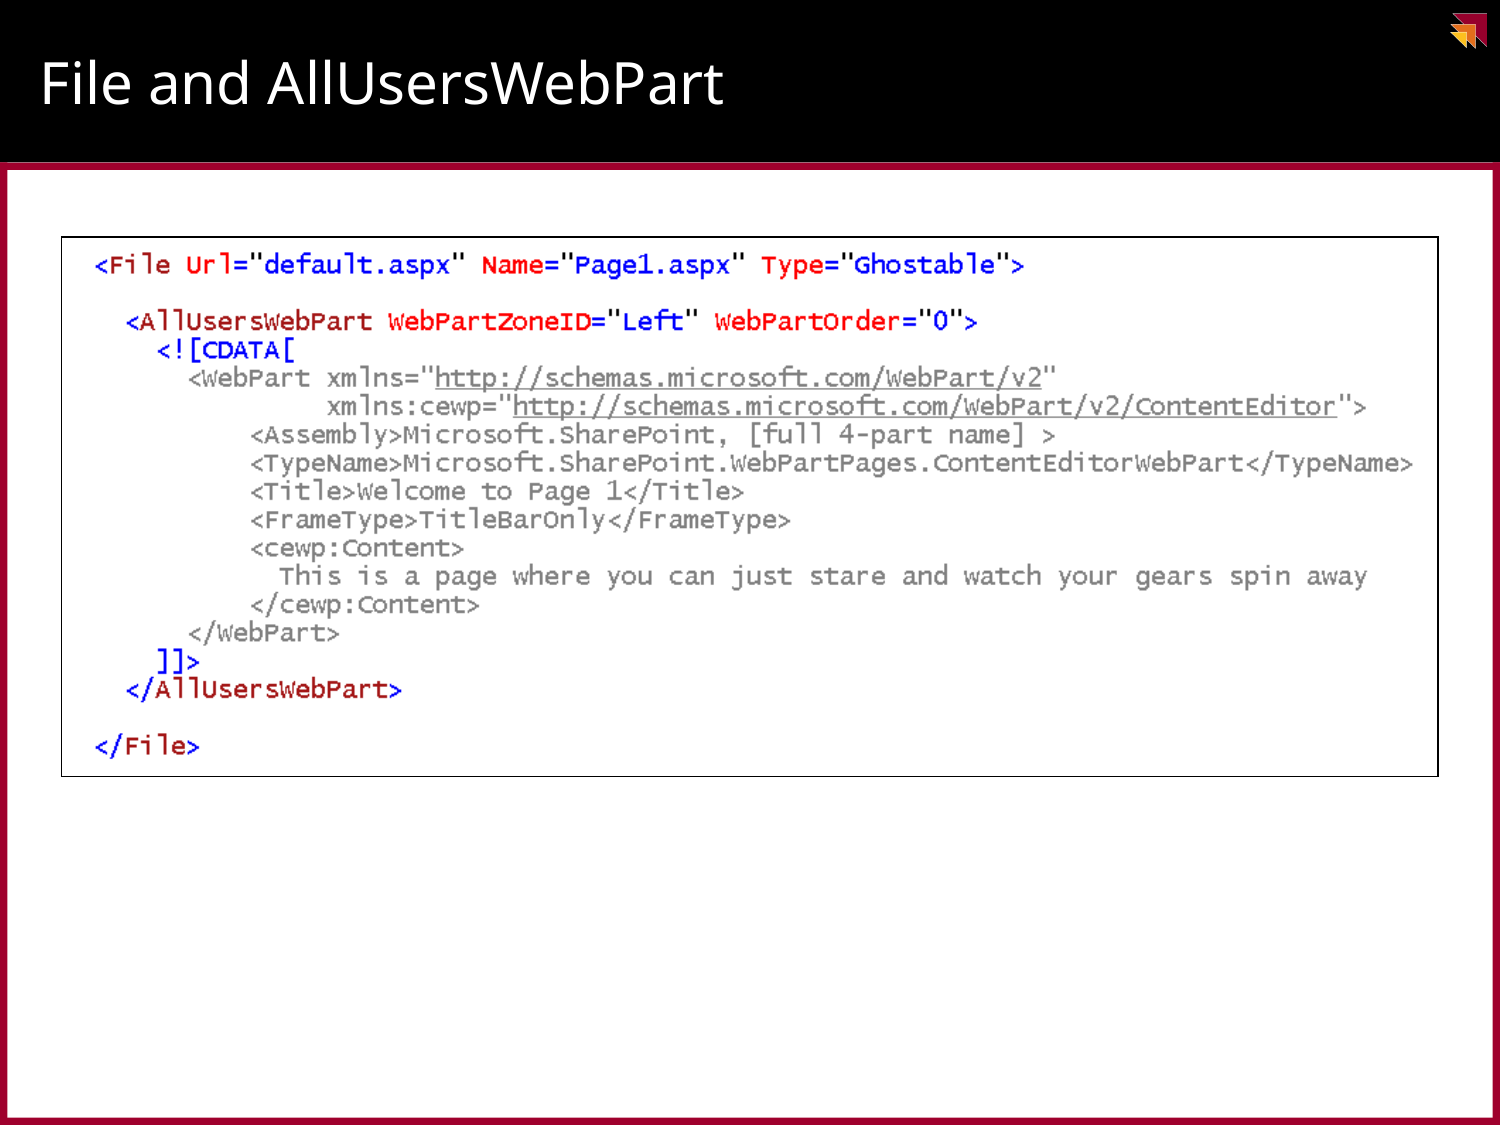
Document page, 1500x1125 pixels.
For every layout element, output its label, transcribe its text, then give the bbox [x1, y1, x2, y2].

title File and AllUsersWebPart [24, 12, 1438, 150]
picture [1450, 13, 1487, 50]
picture [62, 237, 1438, 777]
